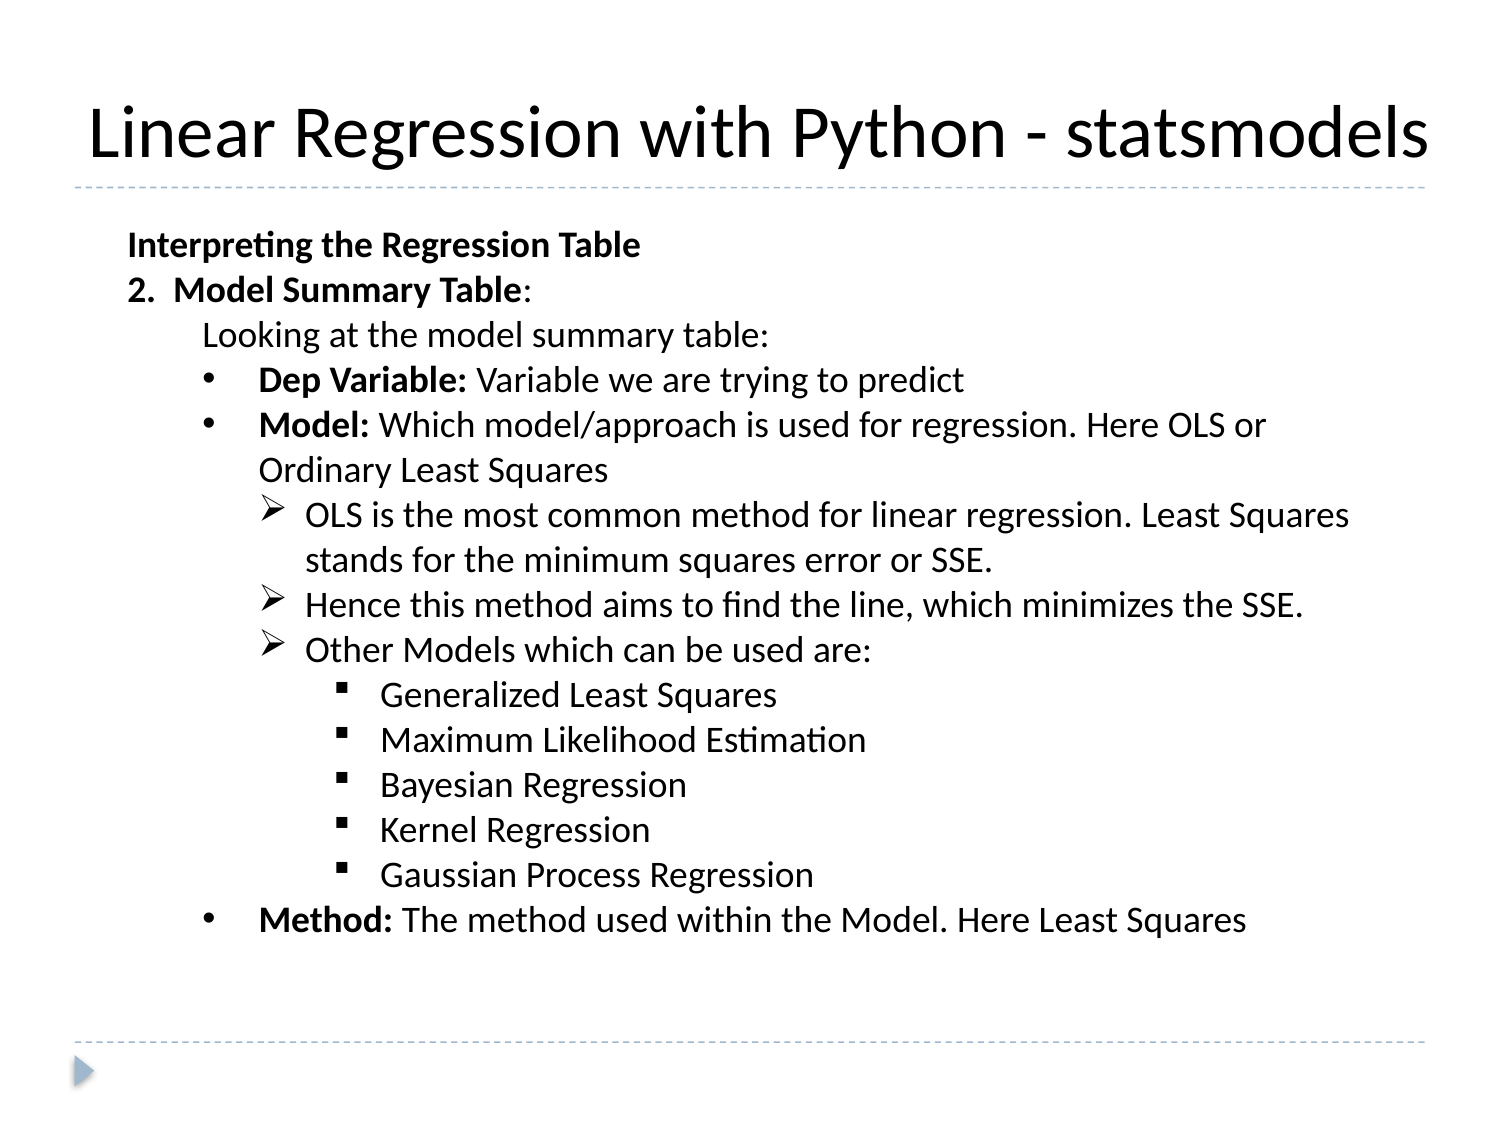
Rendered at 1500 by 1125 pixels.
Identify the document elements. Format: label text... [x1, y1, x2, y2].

text_box Interpreting the Regression Table 2. Model Summary Table: Looking at the model summary table: Dep Variable: Variable we are trying to predict Model: Which model/approach is used for regression. Here OLS or Ordinary Least Squares OLS is the most common method for linear regression. Least Squares stands for the minimum squares error or SSE. Hence this method aims to find the line, which minimizes the SSE. Other Models which can be used are: Generalized Least Squares Maximum Likelihood Estimation Bayesian Regression Kernel Regression Gaussian Process Regression Method: The method used within the Model. Here Least Squares [112, 212, 1413, 993]
text_box Linear Regression with Python - statsmodels [74, 74, 1447, 180]
